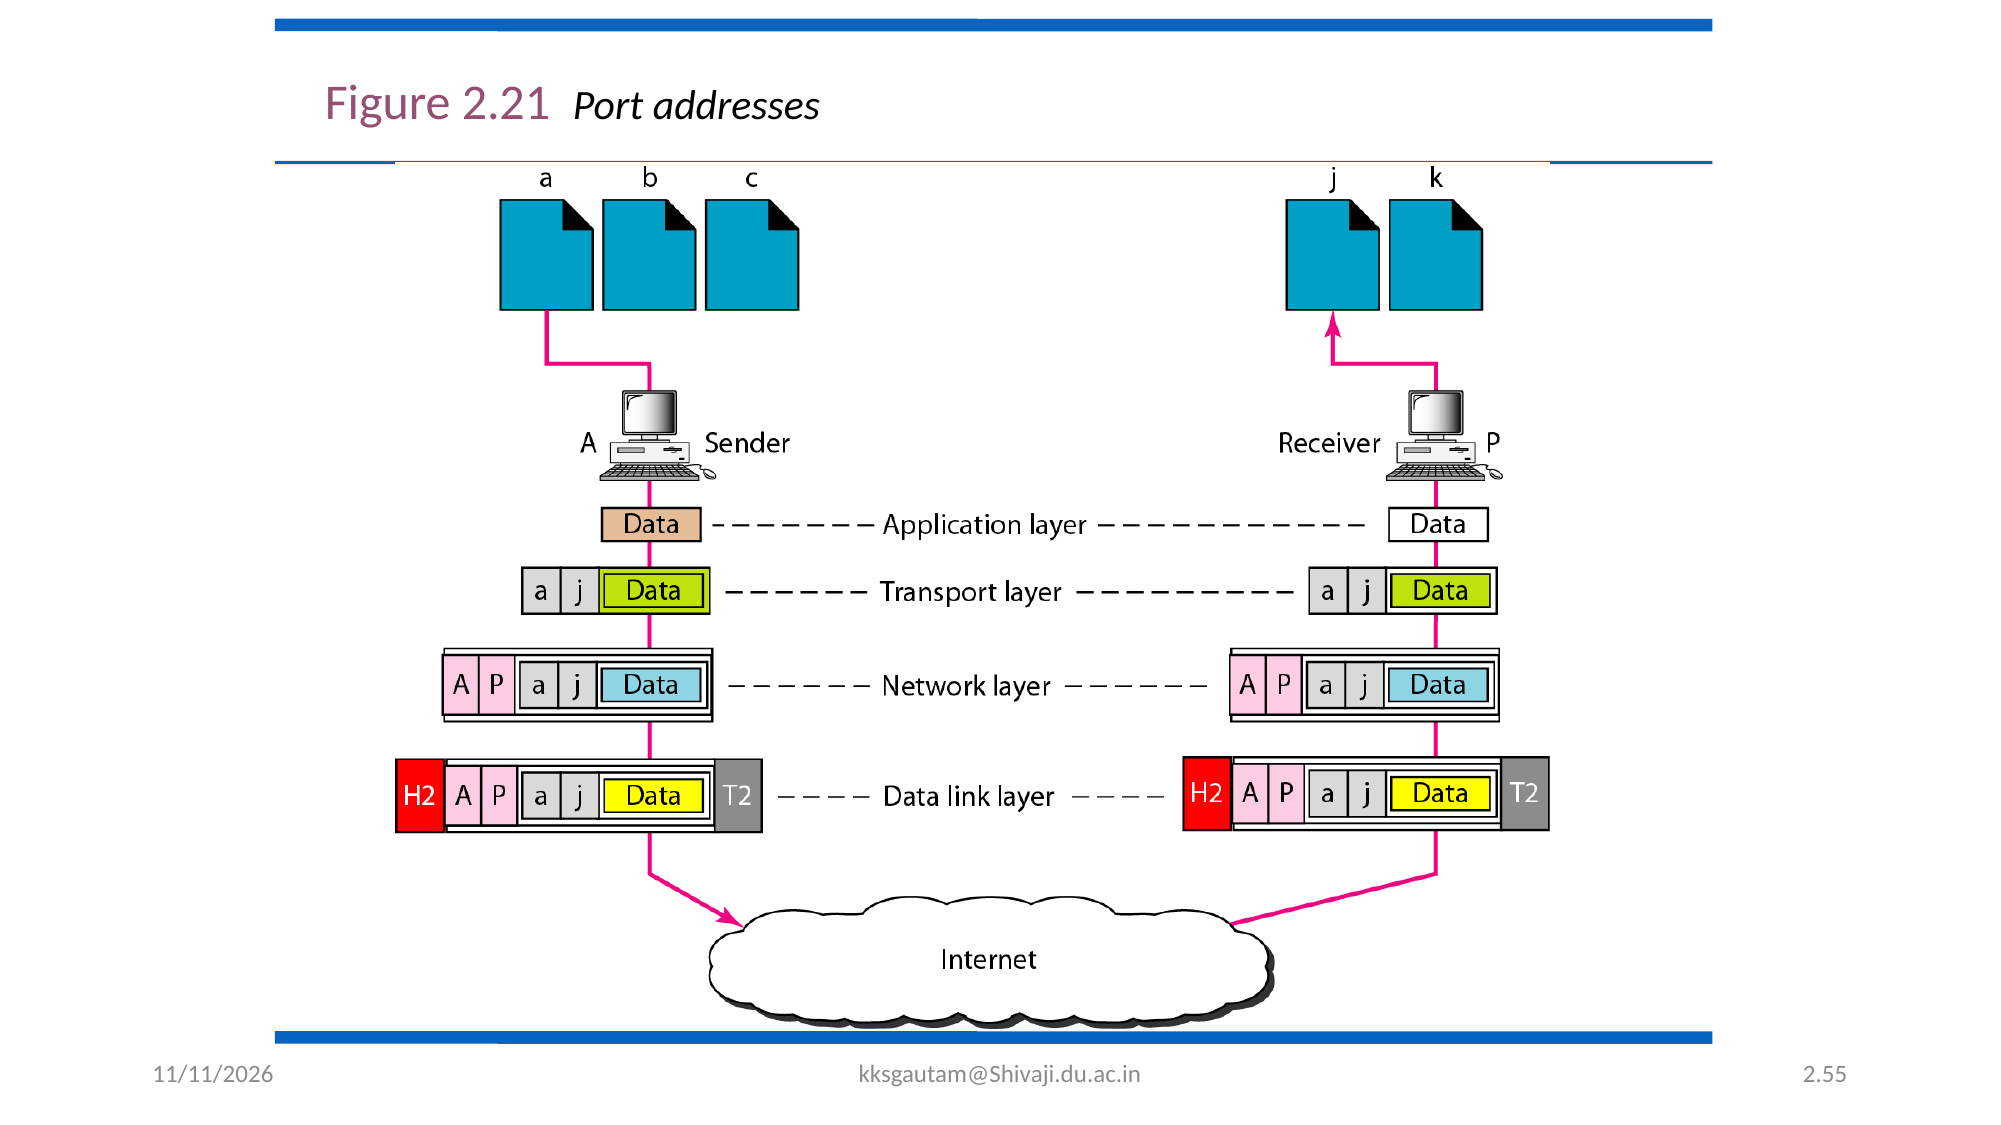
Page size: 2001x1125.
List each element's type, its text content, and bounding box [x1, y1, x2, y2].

slide_number 2.55 [1412, 1042, 1863, 1103]
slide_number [137, 1042, 588, 1103]
text_box Figure 2.21 Port addresses [310, 62, 836, 138]
footer kksgautam@Shivaji.du.ac.in [662, 1042, 1338, 1103]
picture [395, 162, 1550, 1029]
